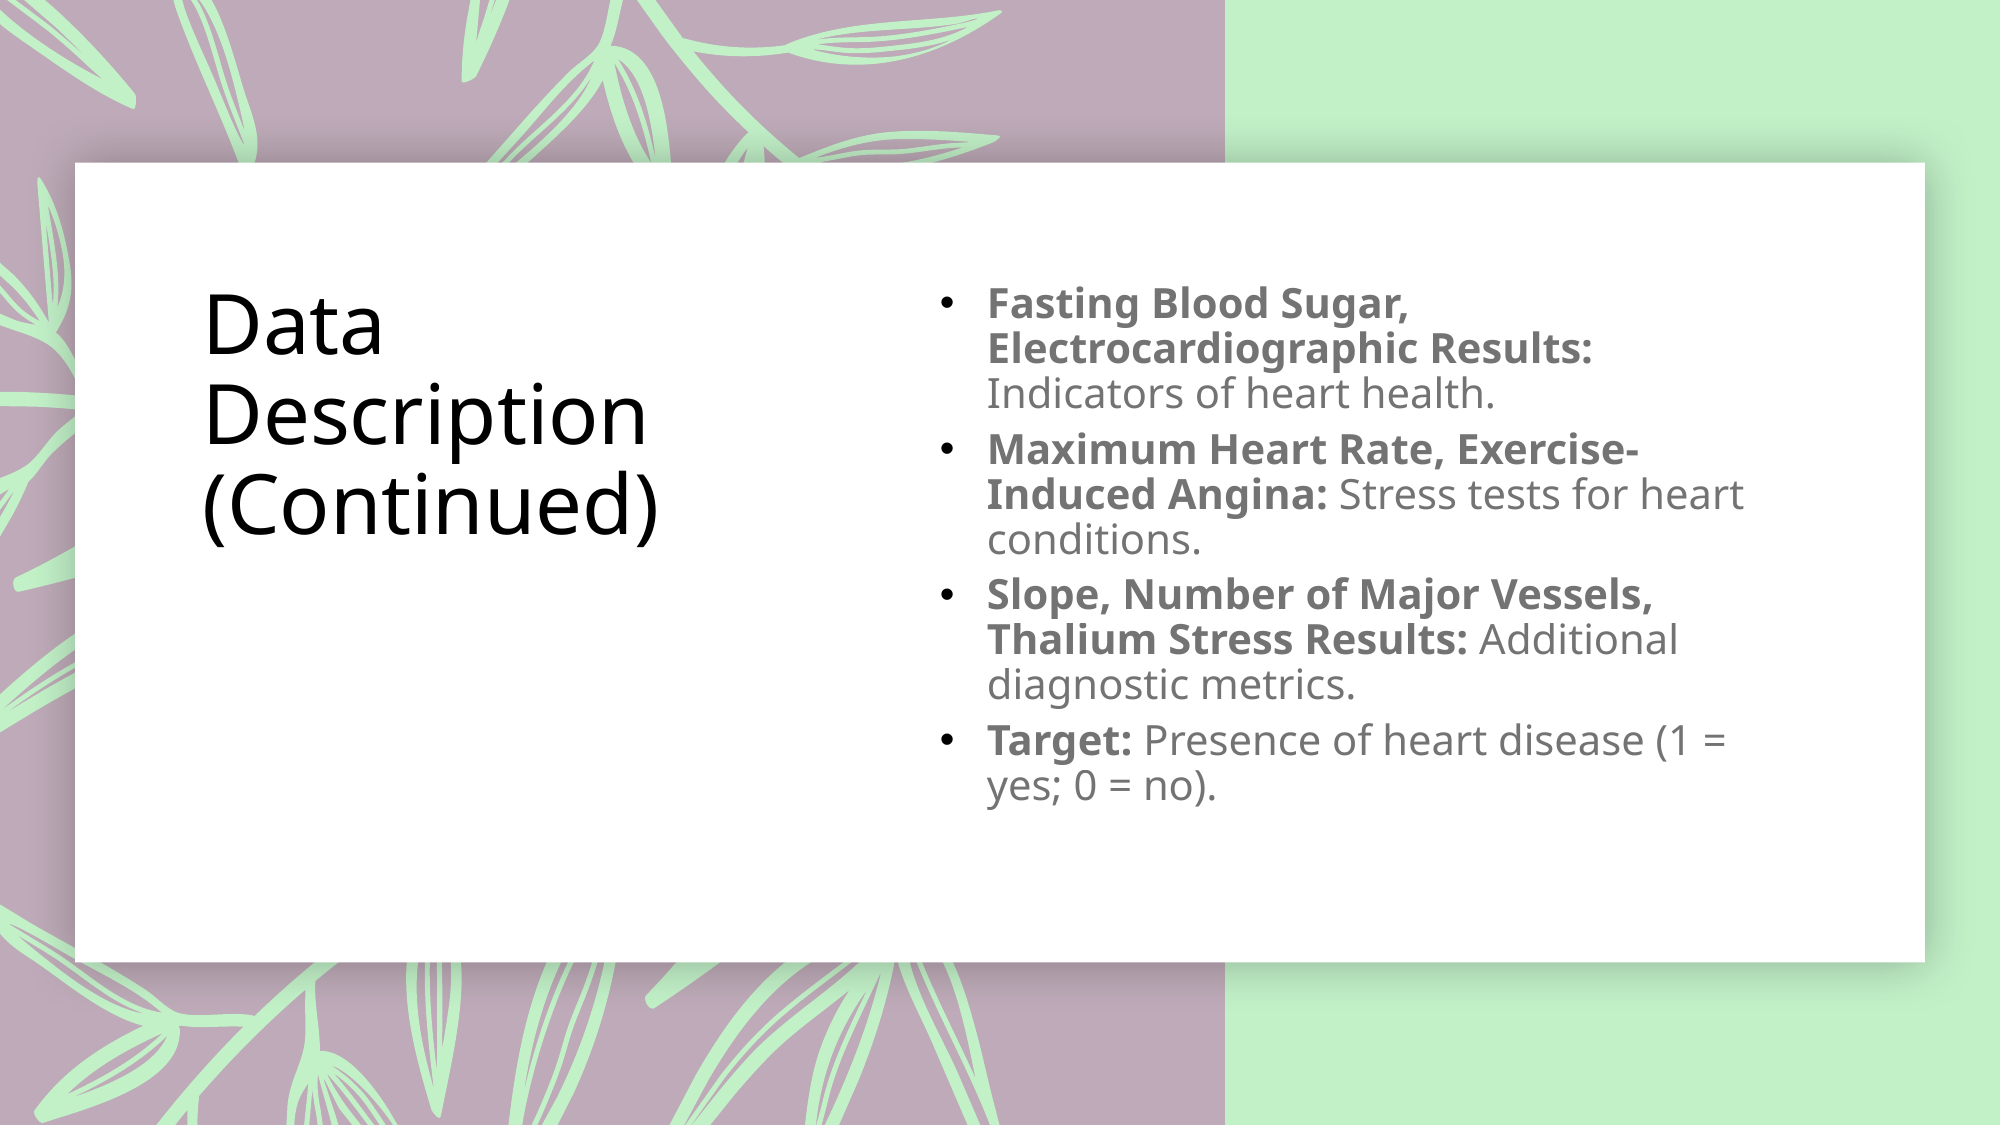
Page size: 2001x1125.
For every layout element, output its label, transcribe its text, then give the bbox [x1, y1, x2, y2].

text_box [0, 0, 1226, 1125]
text_box [1226, 0, 2000, 1125]
text_box [1226, 161, 1927, 964]
list Fasting Blood Sugar, Electrocardiographic Results: Indicators of heart health. Maximum Heart Rate, Exercise-Induced Angina: Stress tests for heart conditions. Slope, Number of Major Vessels, Thalium Stress Results: Additional diagnostic metrics. Target: Presence of heart disease (1 = yes; 0 = no). [1226, 275, 1775, 850]
